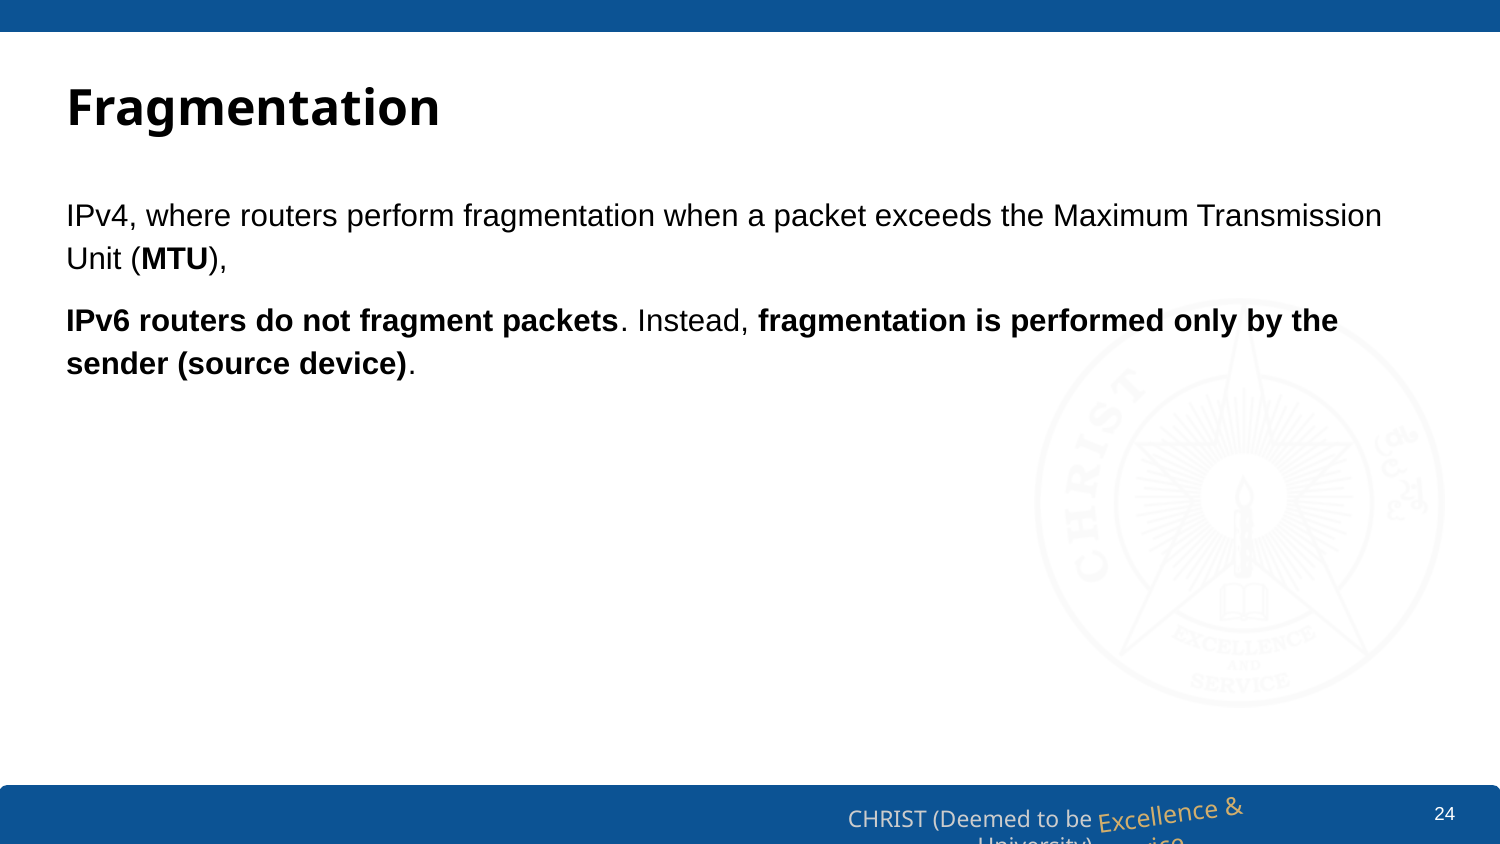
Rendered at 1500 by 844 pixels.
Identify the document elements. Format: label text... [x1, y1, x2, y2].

slide_number ‹#› [1380, 788, 1471, 838]
title Fragmentation [51, 60, 1449, 155]
list IPv4, where routers perform fragmentation when a packet exceeds the Maximum Transmission Unit (MTU), IPv6 routers do not fragment packets. Instead, fragmentation is performed only by the sender (source device). [51, 174, 1449, 750]
